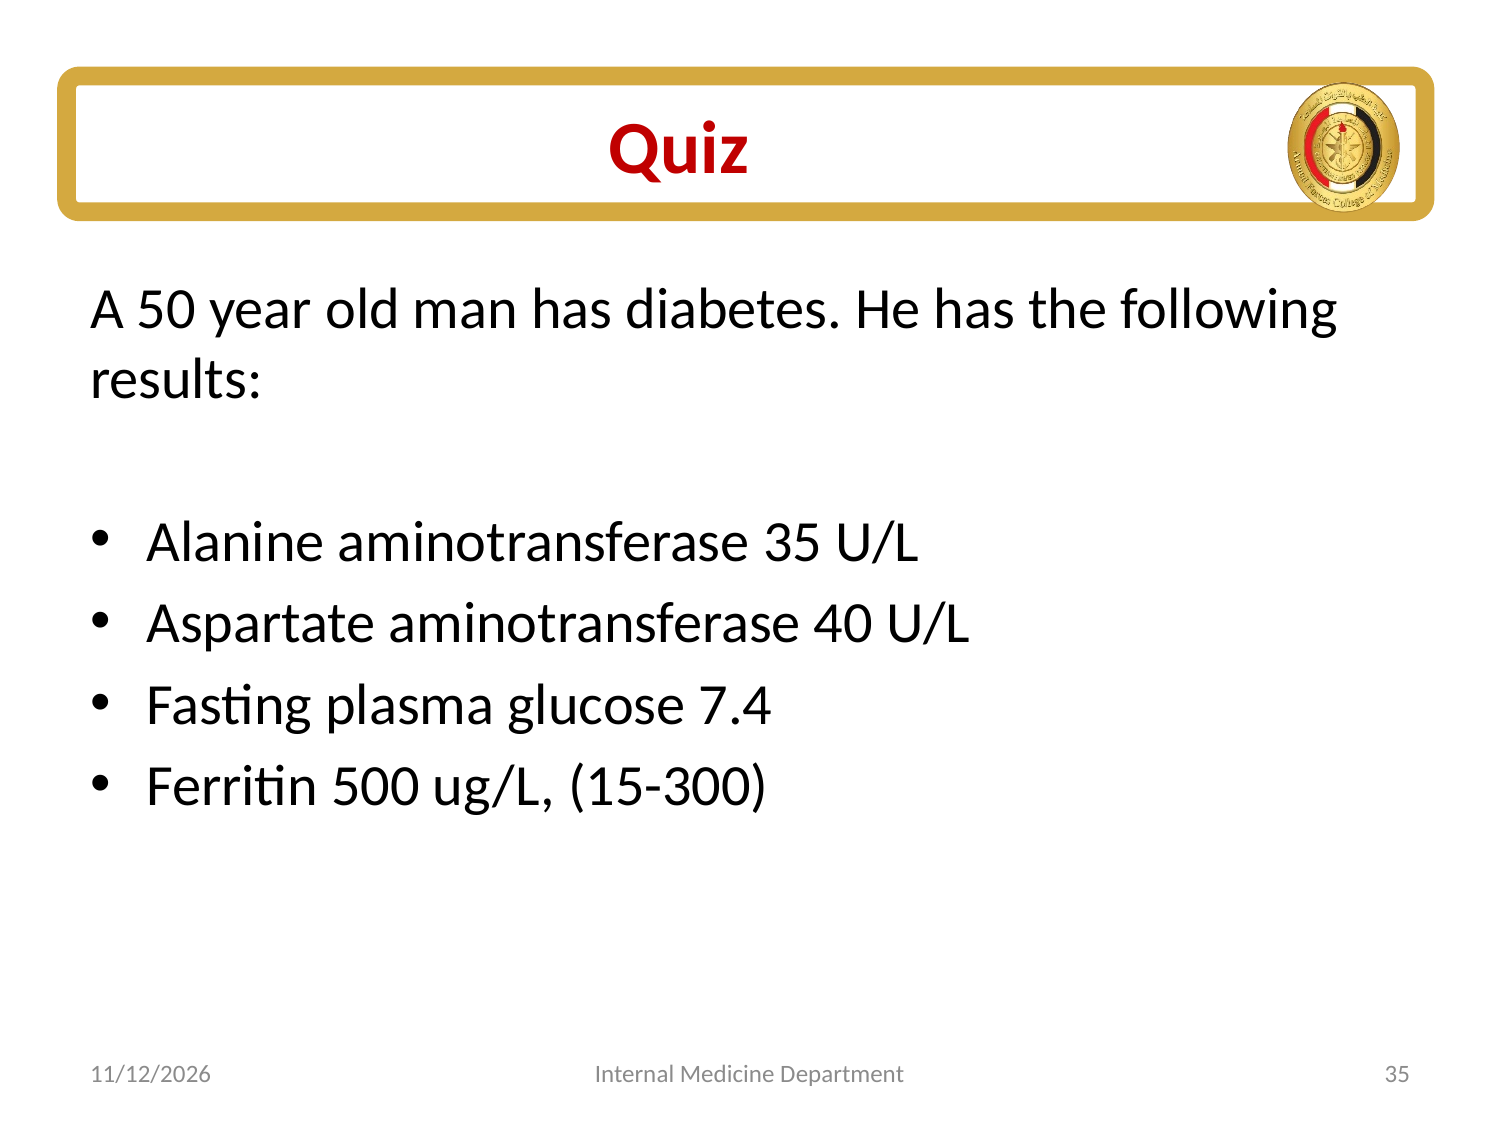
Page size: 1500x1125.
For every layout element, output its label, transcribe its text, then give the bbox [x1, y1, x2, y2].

list A 50 year old man has diabetes. He has the following results: Alanine aminotransferase 35 U/L Aspartate aminotransferase 40 U/L Fasting plasma glucose 7.4 Ferritin 500 ug/L, (15-300) [75, 262, 1425, 1005]
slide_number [75, 1042, 425, 1103]
title Quiz [66, 98, 1292, 189]
footer Internal Medicine Department [512, 1042, 988, 1103]
picture [1292, 82, 1400, 213]
slide_number 35 [1074, 1042, 1425, 1103]
